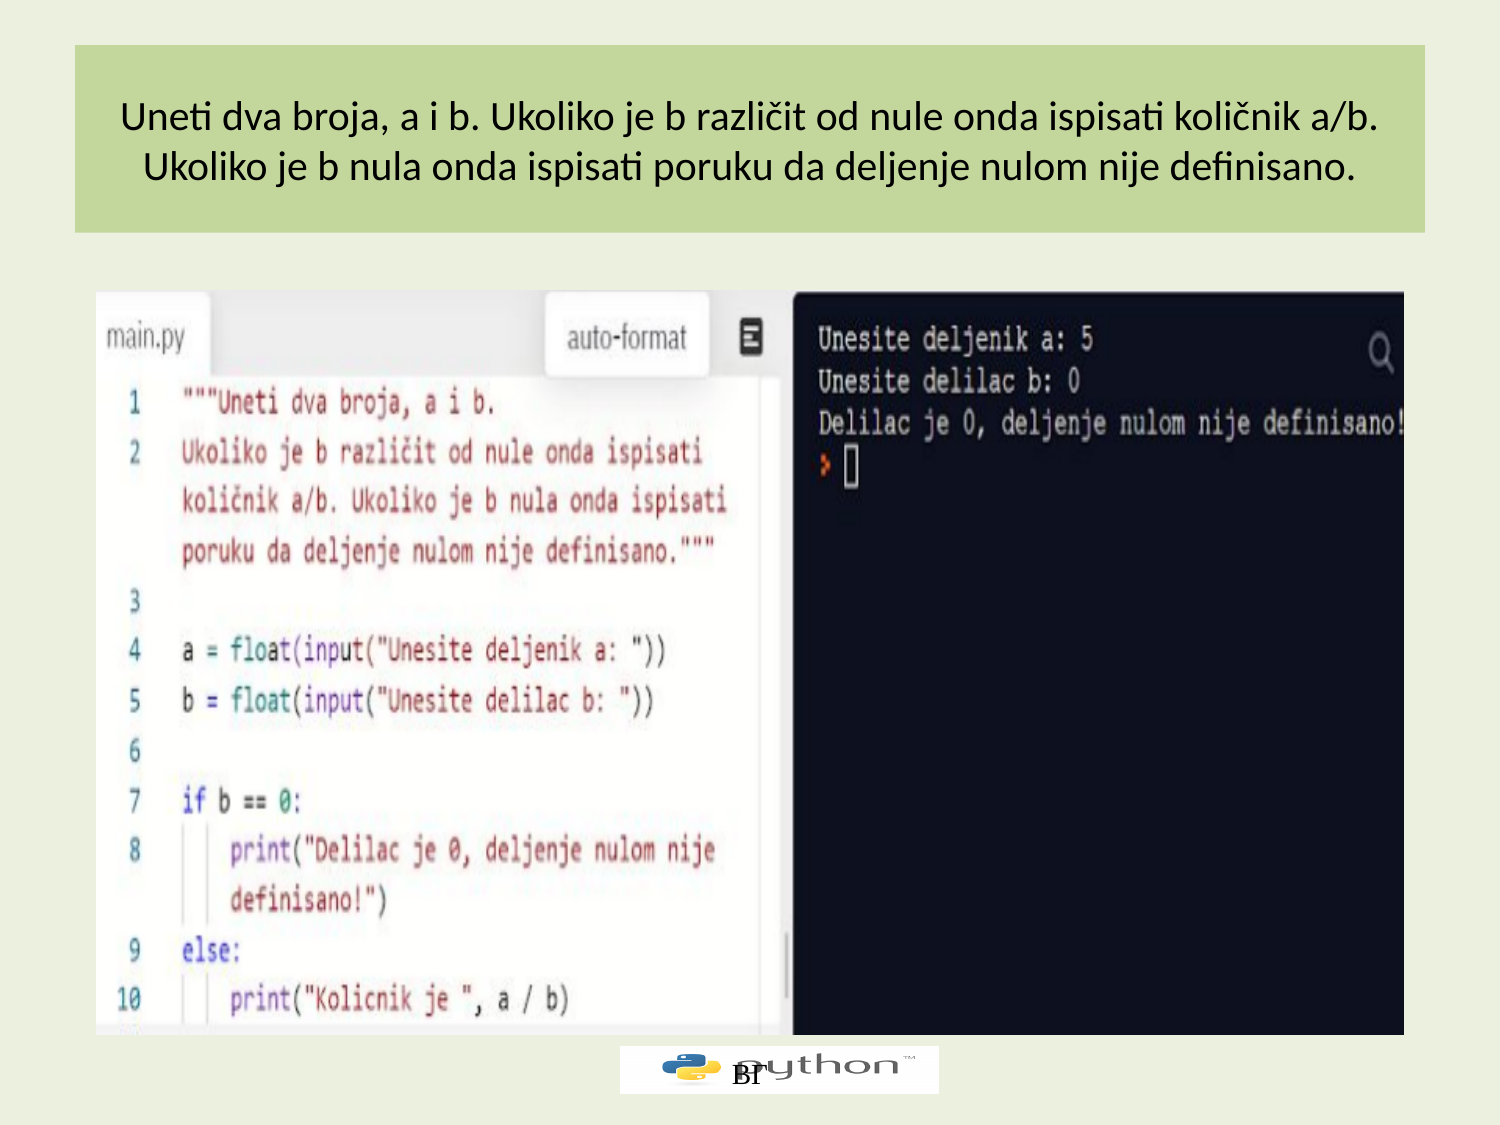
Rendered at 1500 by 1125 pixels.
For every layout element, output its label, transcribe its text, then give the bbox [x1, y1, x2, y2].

title Uneti dva broja, a i b. Ukoliko je b različit od nule onda ispisati količnik a/b. Ukoliko je b nula onda ispisati poruku da deljenje nulom nije definisano. [75, 45, 1425, 233]
footer ВГ [512, 1044, 988, 1103]
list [95, 290, 1405, 1036]
